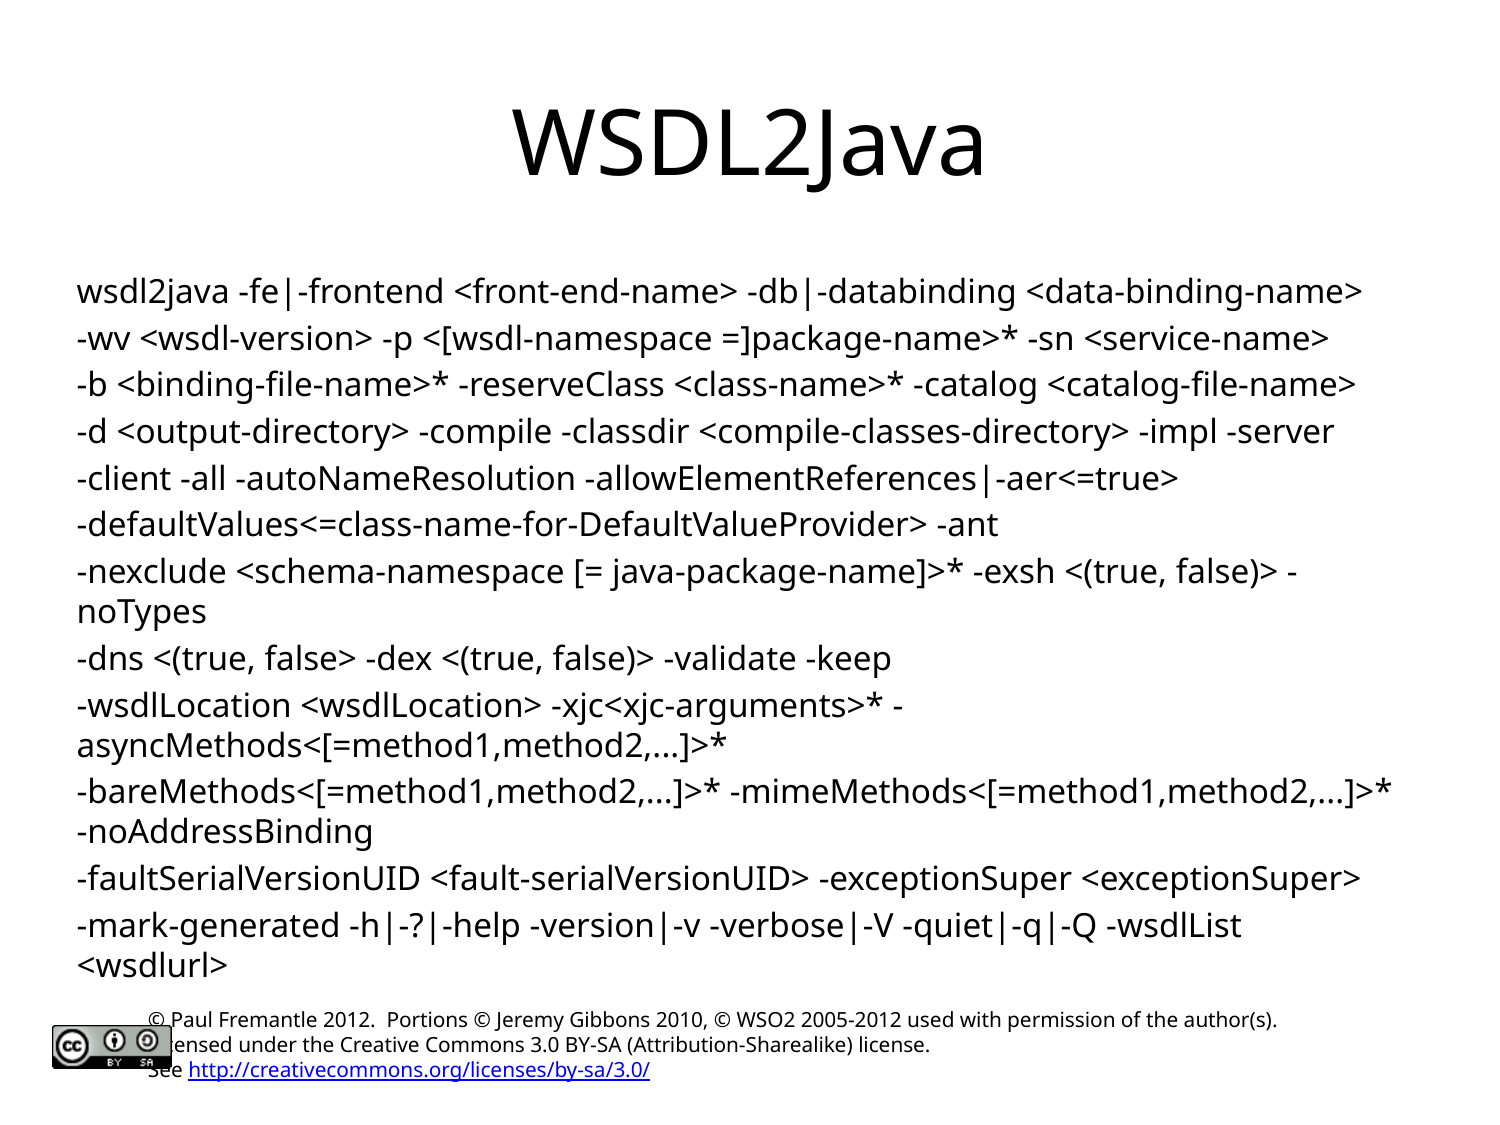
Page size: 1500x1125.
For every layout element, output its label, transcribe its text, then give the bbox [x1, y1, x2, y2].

picture [52, 1025, 172, 1069]
list wsdl2java -fe|-frontend <front-end-name> -db|-databinding <data-binding-name> -wv <wsdl-version> -p <[wsdl-namespace =]package-name>* -sn <service-name> -b <binding-file-name>* -reserveClass <class-name>* -catalog <catalog-file-name> -d <output-directory> -compile -classdir <compile-classes-directory> -impl -server -client -all -autoNameResolution -allowElementReferences|-aer<=true> -defaultValues<=class-name-for-DefaultValueProvider> -ant -nexclude <schema-namespace [= java-package-name]>* -exsh <(true, false)> -noTypes -dns <(true, false> -dex <(true, false)> -validate -keep -wsdlLocation <wsdlLocation> -xjc<xjc-arguments>* -asyncMethods<[=method1,method2,...]>* -bareMethods<[=method1,method2,...]>* -mimeMethods<[=method1,method2,...]>* -noAddressBinding -faultSerialVersionUID <fault-serialVersionUID> -exceptionSuper <exceptionSuper> -mark-generated -h|-?|-help -version|-v -verbose|-V -quiet|-q|-Q -wsdlList <wsdlurl> [61, 262, 1412, 1005]
title WSDL2Java [75, 45, 1425, 233]
